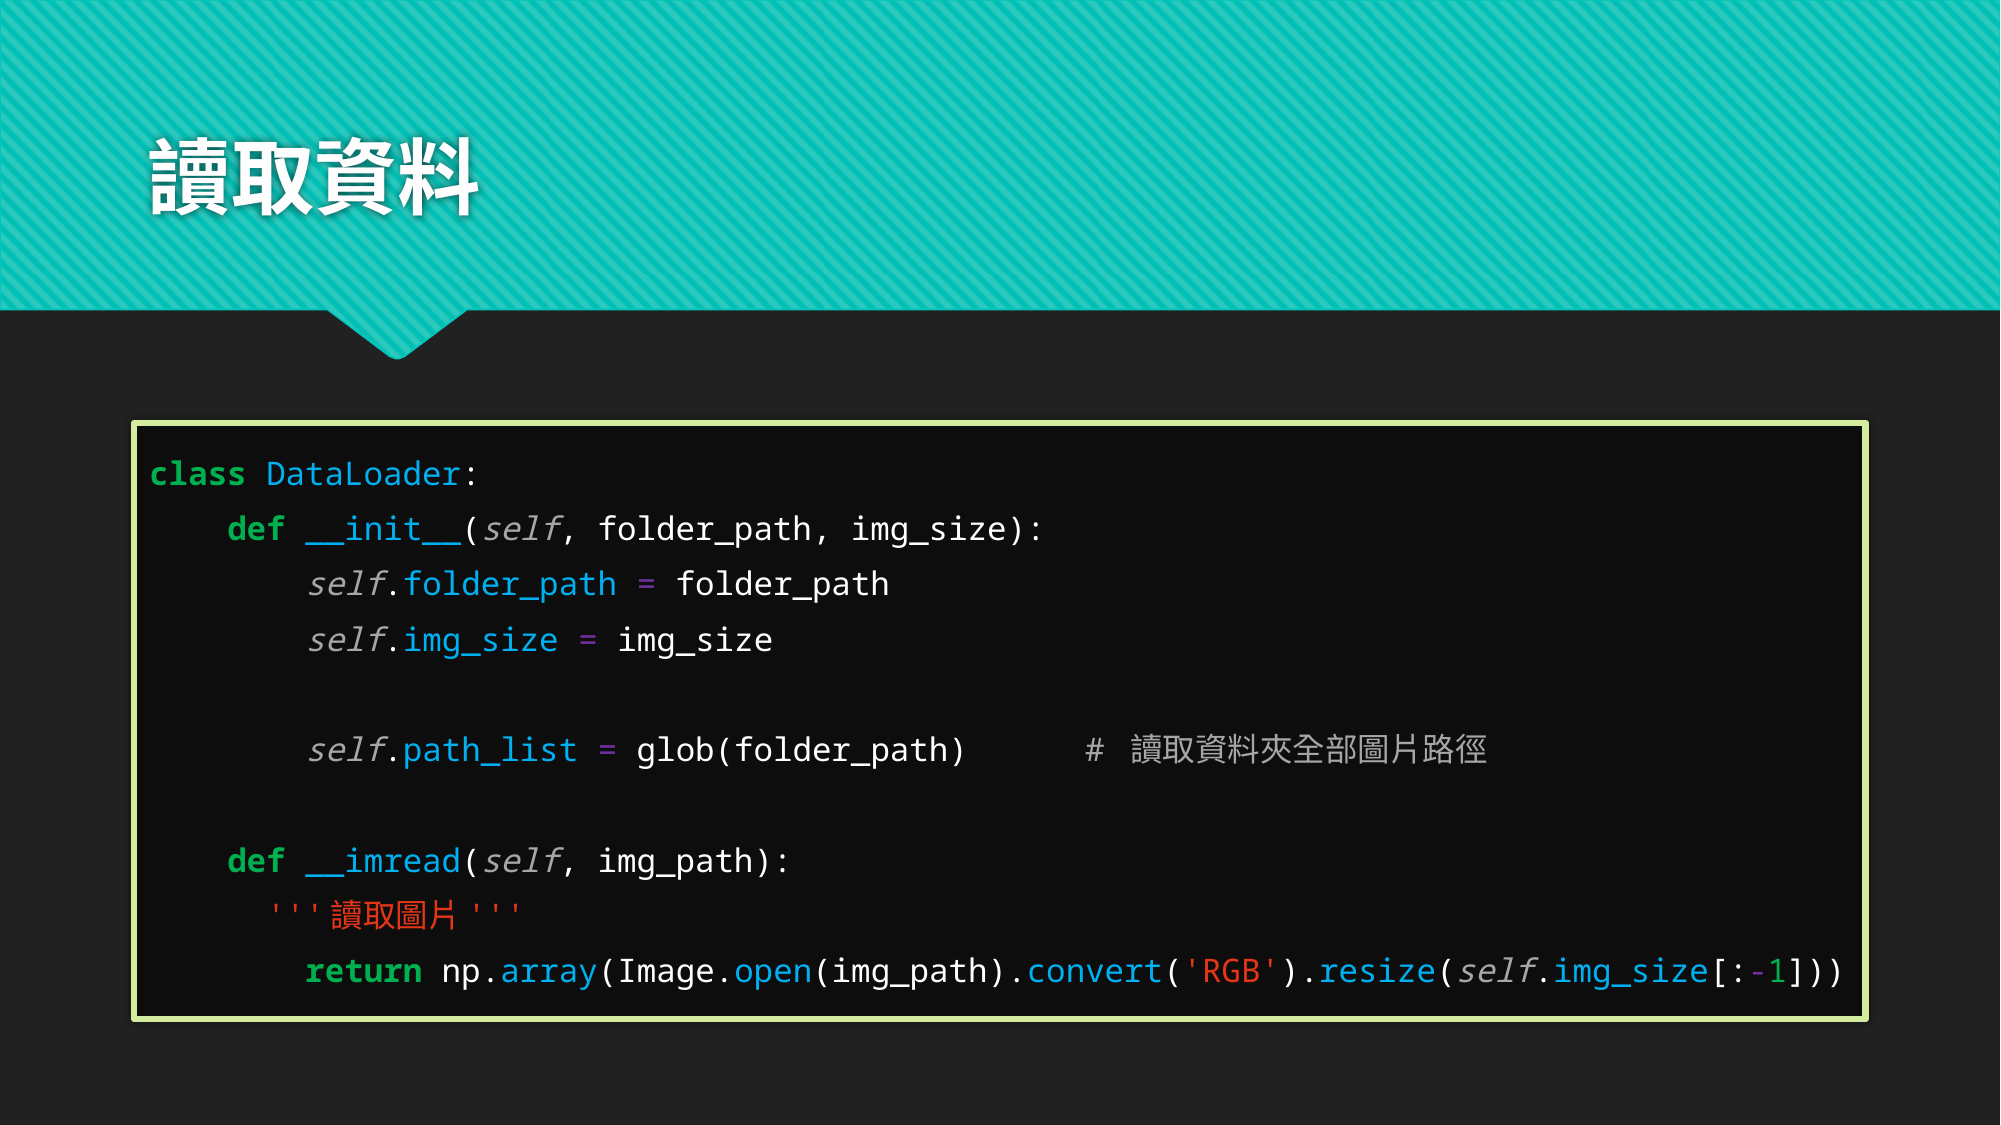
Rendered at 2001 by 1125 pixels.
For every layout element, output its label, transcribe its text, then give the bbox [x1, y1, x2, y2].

title 讀取資料 [132, 73, 1868, 233]
list class DataLoader: def __init__(self, folder_path, img_size): self.folder_path = folder_path self.img_size = img_size self.path_list = glob(folder_path) # 讀取資料夾全部圖片路徑 def __imread(self, img_path): '''讀取圖片''' return np.array(Image.open(img_path).convert('RGB').resize(self.img_size[:-1])) [134, 422, 1866, 1020]
